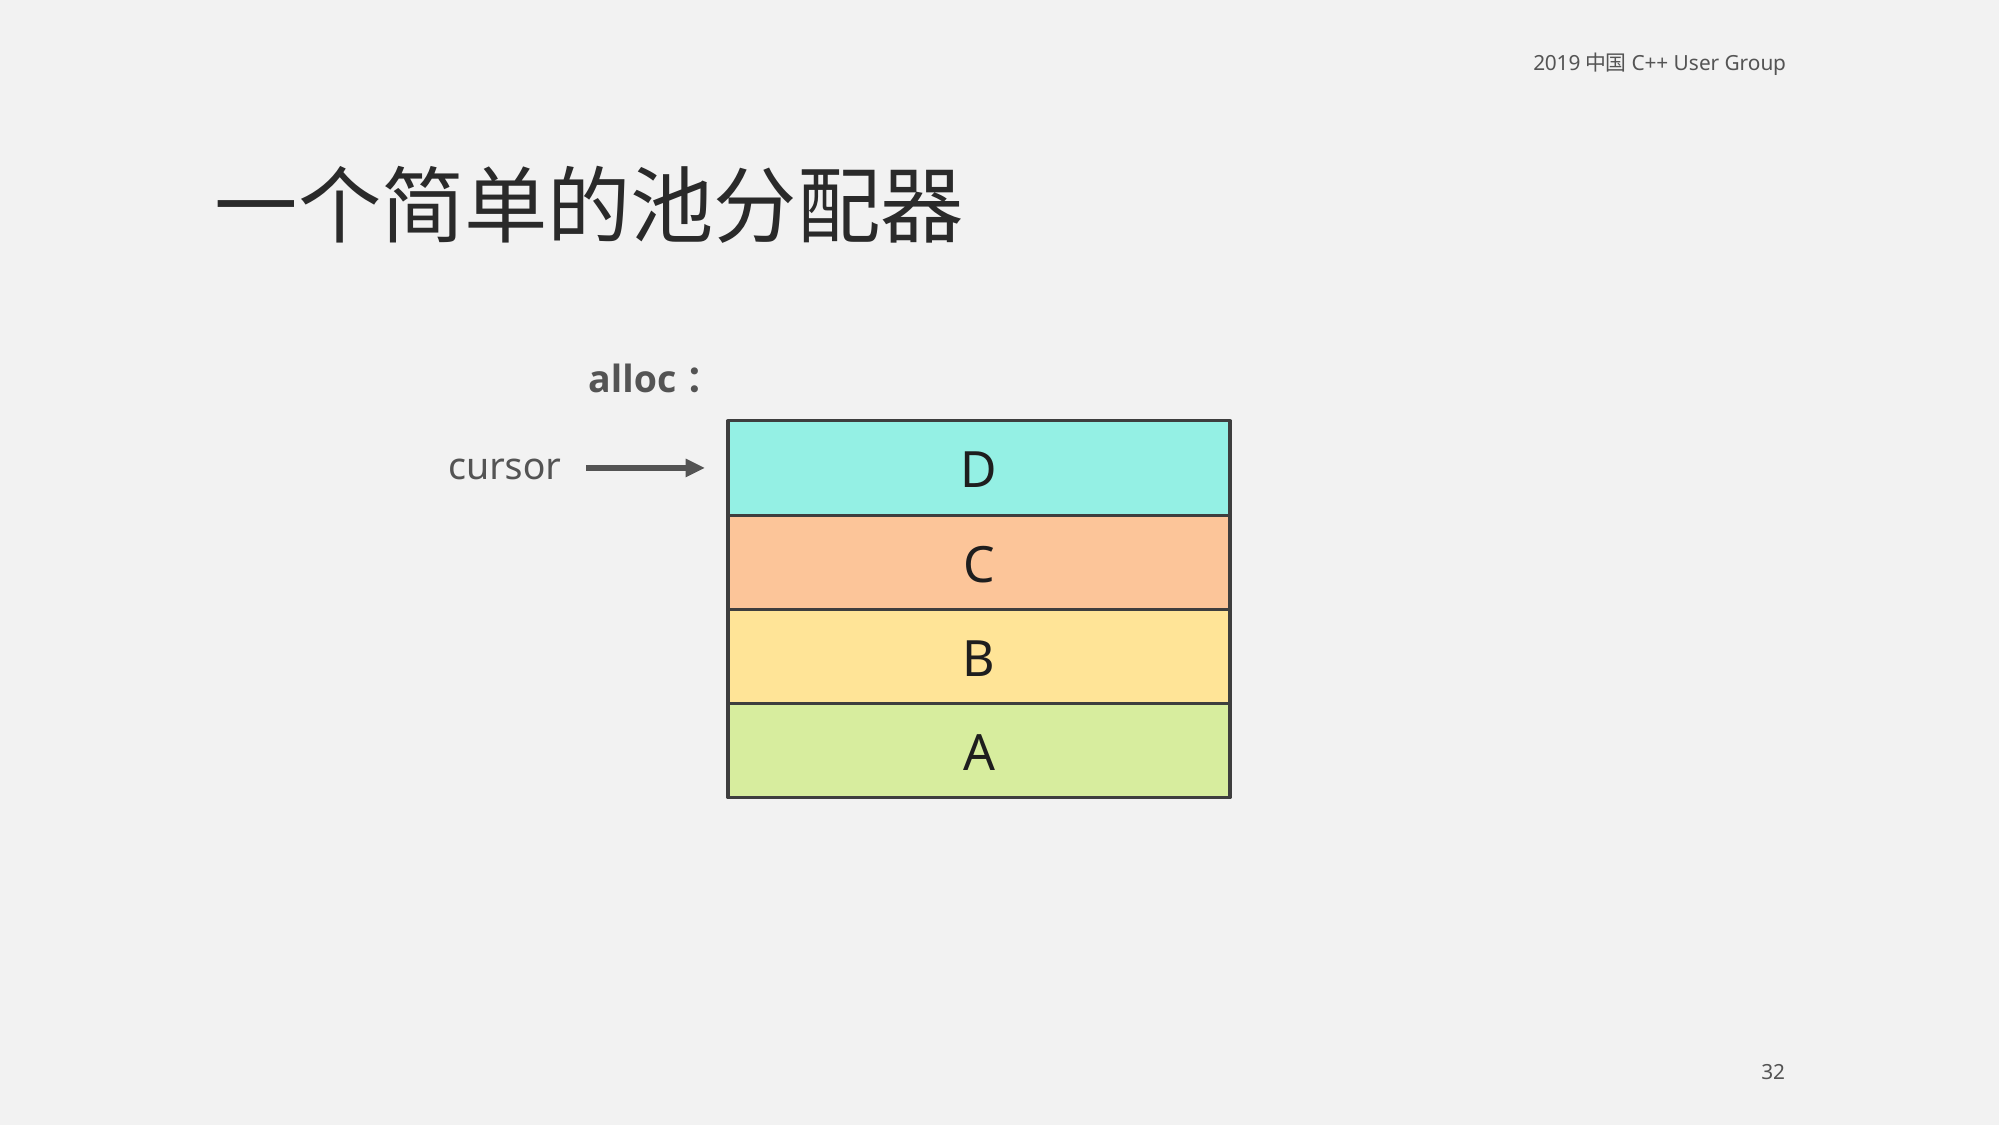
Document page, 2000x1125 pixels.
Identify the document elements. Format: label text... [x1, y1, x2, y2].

text_box cursor [433, 439, 576, 496]
slide_number 32 [1612, 1057, 1800, 1088]
text_box D [727, 420, 1231, 516]
text_box B [727, 611, 1231, 704]
text_box alloc： [573, 352, 738, 409]
text_box A [727, 704, 1231, 799]
text_box C [727, 516, 1231, 611]
title 一个简单的池分配器 [199, 45, 1800, 263]
